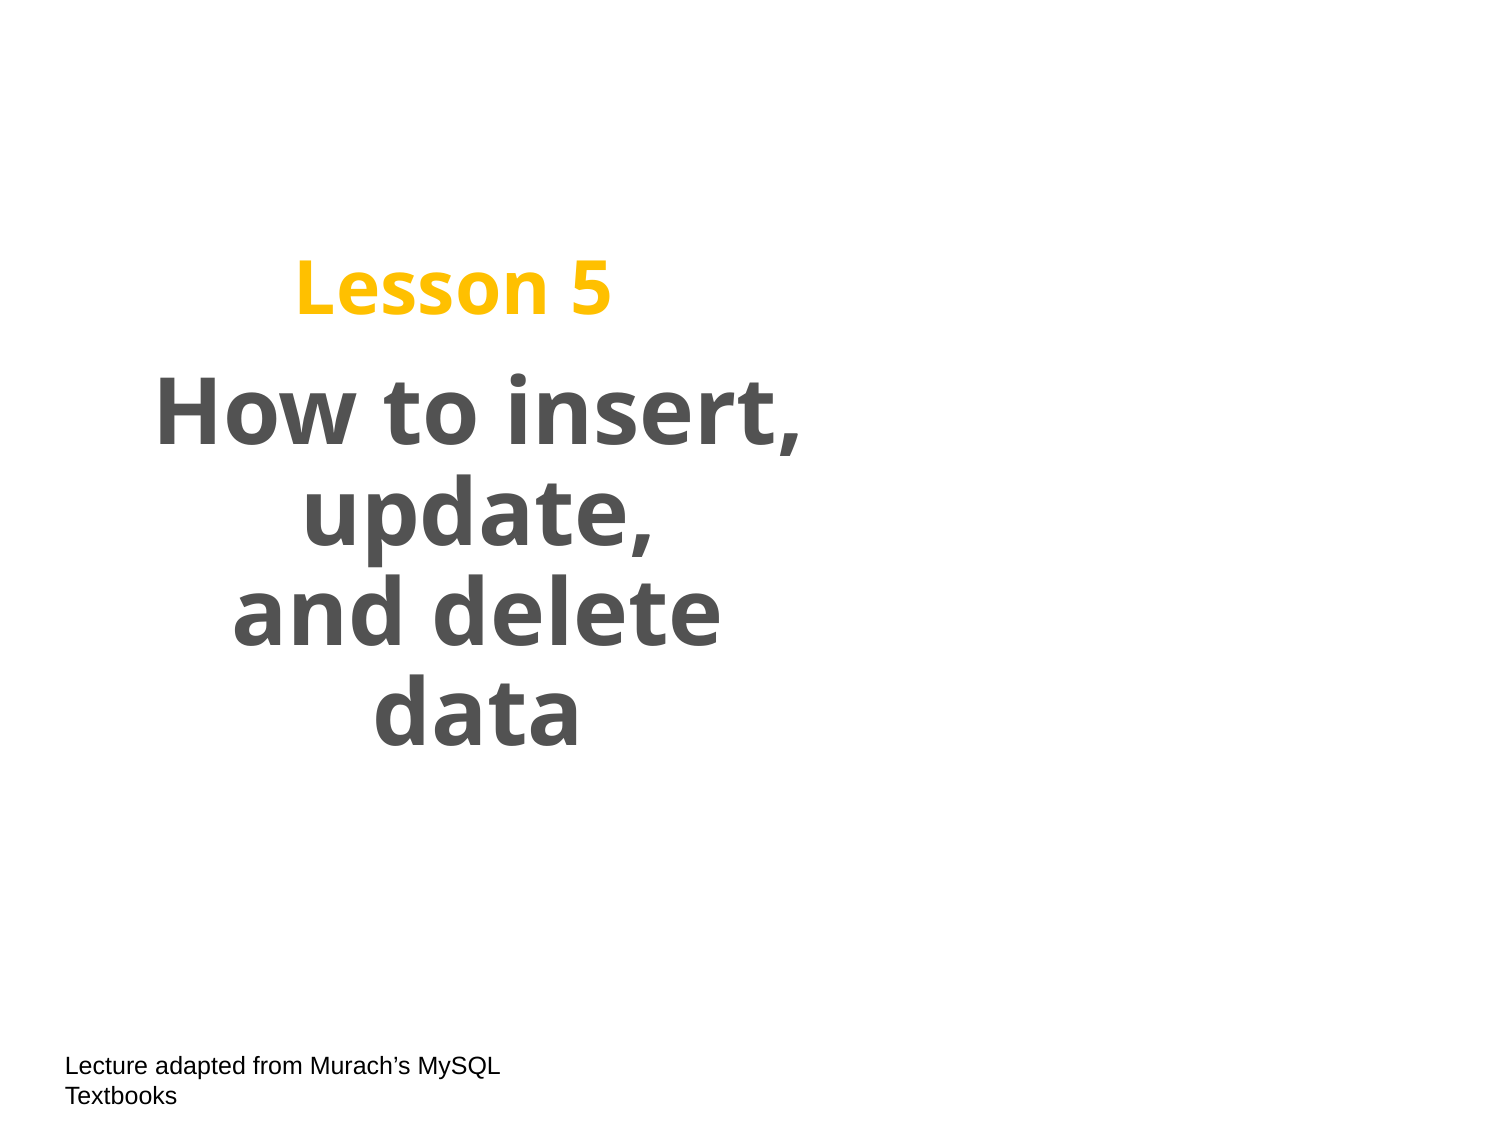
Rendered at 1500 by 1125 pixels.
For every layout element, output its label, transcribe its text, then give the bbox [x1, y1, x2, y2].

title Lesson 5 [293, 249, 663, 356]
list How to insert, update, and delete data [112, 356, 844, 845]
text_box Lecture adapted from Murach’s MySQL Textbooks [50, 1042, 625, 1118]
